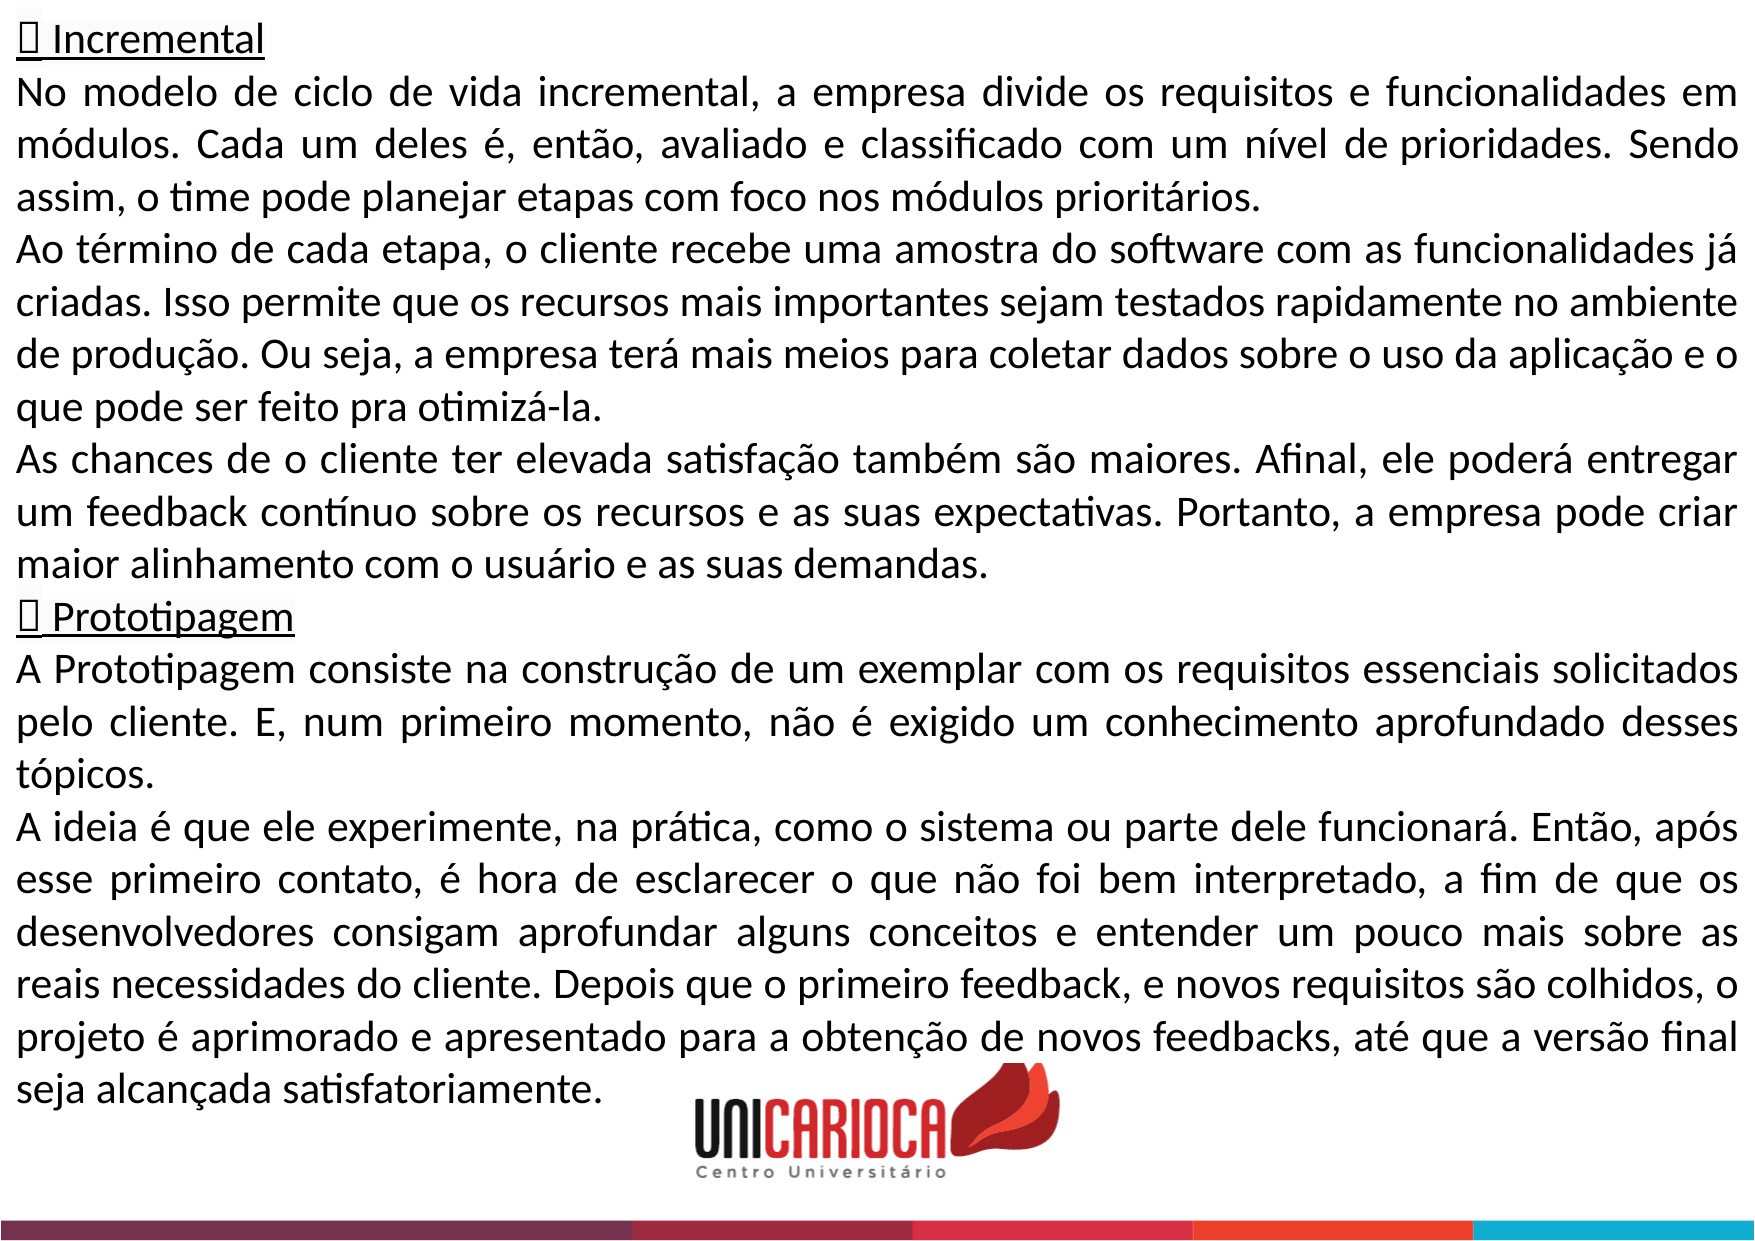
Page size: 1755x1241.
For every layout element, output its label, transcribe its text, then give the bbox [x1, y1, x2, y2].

picture [0, 0, 1755, 1241]
text_box  Incremental No modelo de ciclo de vida incremental, a empresa divide os requisitos e funcionalidades em módulos. Cada um deles é, então, avaliado e classificado com um nível de prioridades. Sendo assim, o time pode planejar etapas com foco nos módulos prioritários. Ao término de cada etapa, o cliente recebe uma amostra do software com as funcionalidades já criadas. Isso permite que os recursos mais importantes sejam testados rapidamente no ambiente de produção. Ou seja, a empresa terá mais meios para coletar dados sobre o uso da aplicação e o que pode ser feito pra otimizá-la. As chances de o cliente ter elevada satisfação também são maiores. Afinal, ele poderá entregar um feedback contínuo sobre os recursos e as suas expectativas. Portanto, a empresa pode criar maior alinhamento com o usuário e as suas demandas.  Prototipagem A Prototipagem consiste na construção de um exemplar com os requisitos essenciais solicitados pelo cliente. E, num primeiro momento, não é exigido um conhecimento aprofundado desses tópicos. A ideia é que ele experimente, na prática, como o sistema ou parte dele funcionará. Então, após esse primeiro contato, é hora de esclarecer o que não foi bem interpretado, a fim de que os desenvolvedores consigam aprofundar alguns conceitos e entender um pouco mais sobre as reais necessidades do cliente. Depois que o primeiro feedback, e novos requisitos são colhidos, o projeto é aprimorado e apresentado para a obtenção de novos feedbacks, até que a versão final seja alcançada satisfatoriamente. [1, 2, 1755, 1173]
